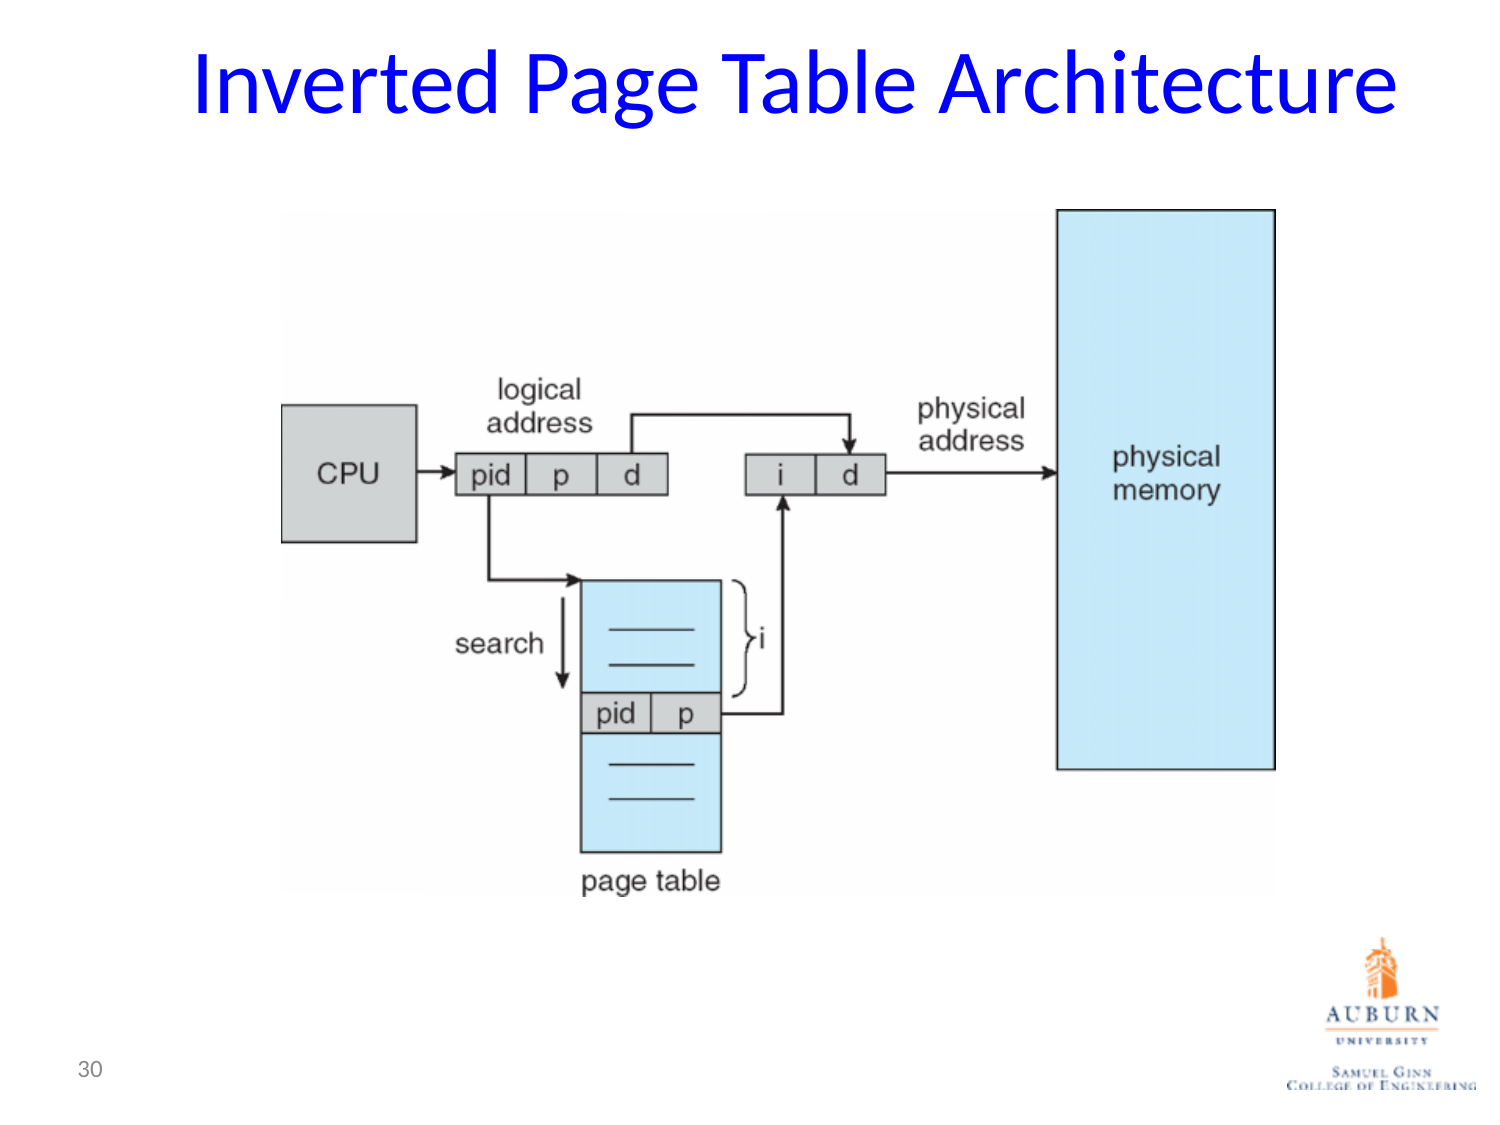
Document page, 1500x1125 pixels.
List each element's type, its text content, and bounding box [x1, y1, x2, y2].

picture [281, 208, 1276, 897]
title Inverted Page Table Architecture [157, 29, 1436, 125]
picture [1287, 937, 1476, 1090]
slide_number 30 [62, 1037, 225, 1098]
